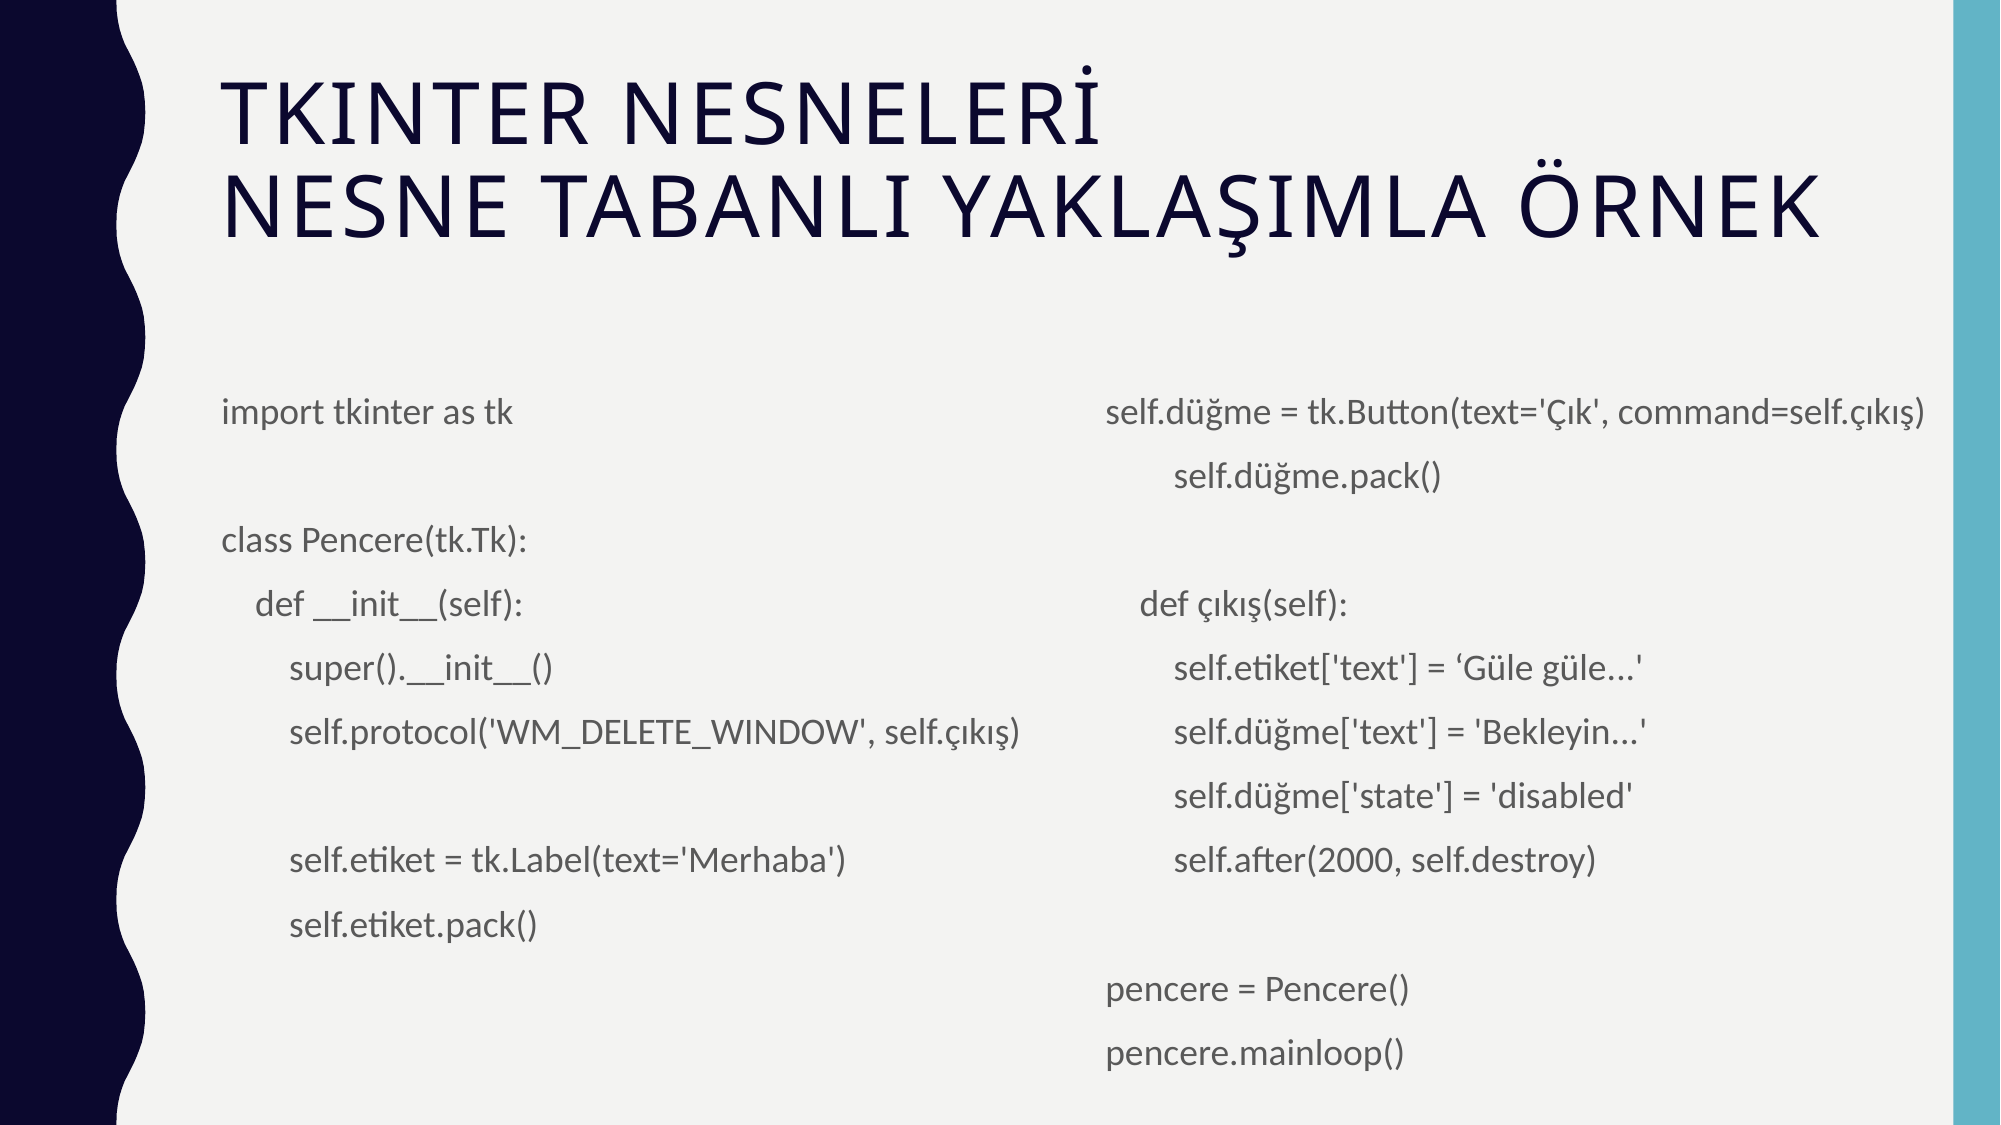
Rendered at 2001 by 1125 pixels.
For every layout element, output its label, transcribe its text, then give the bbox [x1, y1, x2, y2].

list import tkinter as tk class Pencere(tk.Tk): def __init__(self): super().__init__() self.protocol('WM_DELETE_WINDOW', self.çıkış) self.etiket = tk.Label(text='Merhaba') self.etiket.pack() [206, 375, 1090, 969]
title Tkınter nesneleri nesne tabanlı yaklaşımla örnek [205, 62, 1875, 308]
list self.düğme = tk.Button(text='Çık', command=self.çıkış) self.düğme.pack() def çıkış(self): self.etiket['text'] = ‘Güle güle...' self.düğme['text'] = 'Bekleyin...' self.düğme['state'] = 'disabled' self.after(2000, self.destroy) pencere = Pencere() pencere.mainloop() [1090, 375, 1975, 969]
